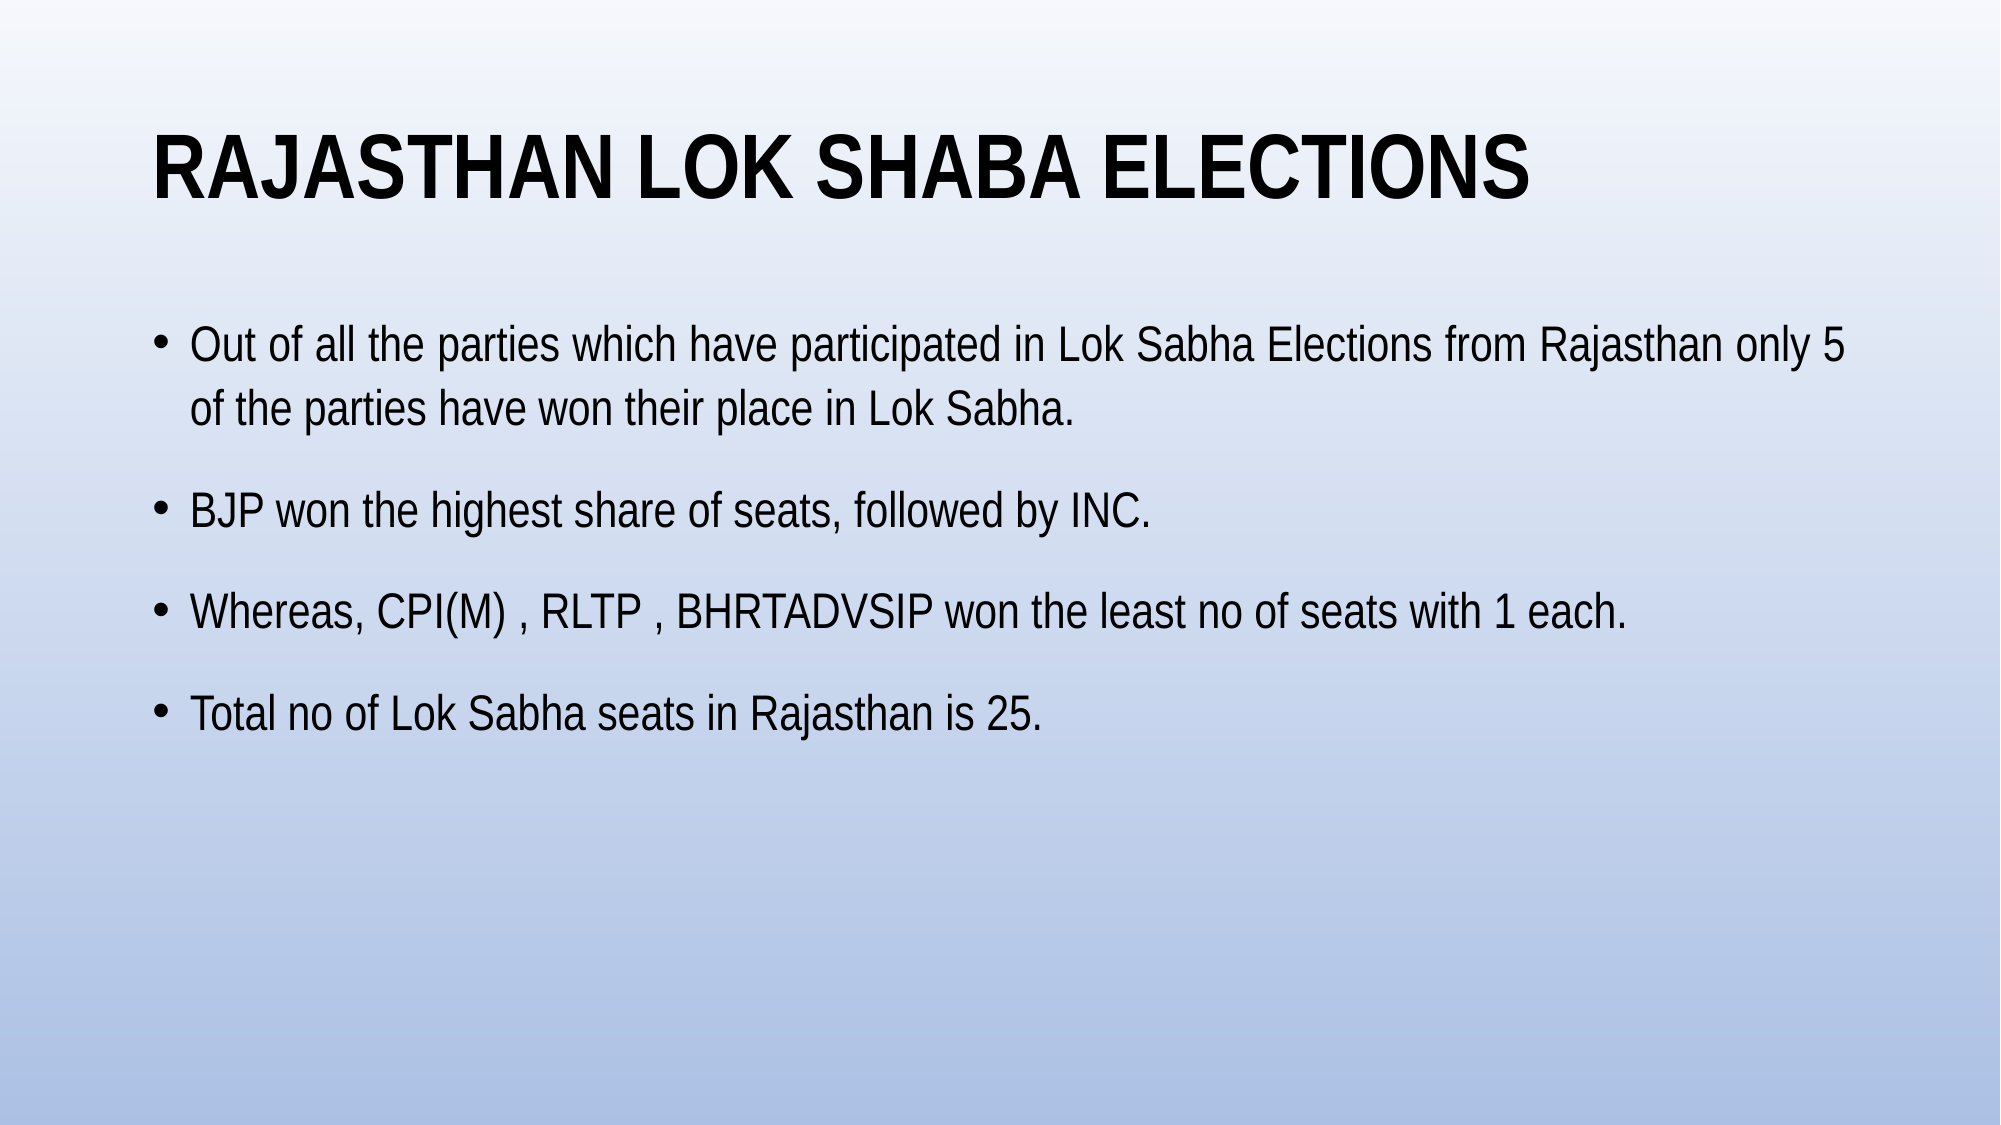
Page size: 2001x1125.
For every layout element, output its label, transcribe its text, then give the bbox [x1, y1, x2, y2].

title RAJASTHAN LOK SHABA ELECTIONS [137, 59, 1863, 278]
list Out of all the parties which have participated in Lok Sabha Elections from Rajasthan only 5 of the parties have won their place in Lok Sabha. BJP won the highest share of seats, followed by INC. Whereas, CPI(M) , RLTP , BHRTADVSIP won the least no of seats with 1 each. Total no of Lok Sabha seats in Rajasthan is 25. [137, 299, 1863, 1014]
